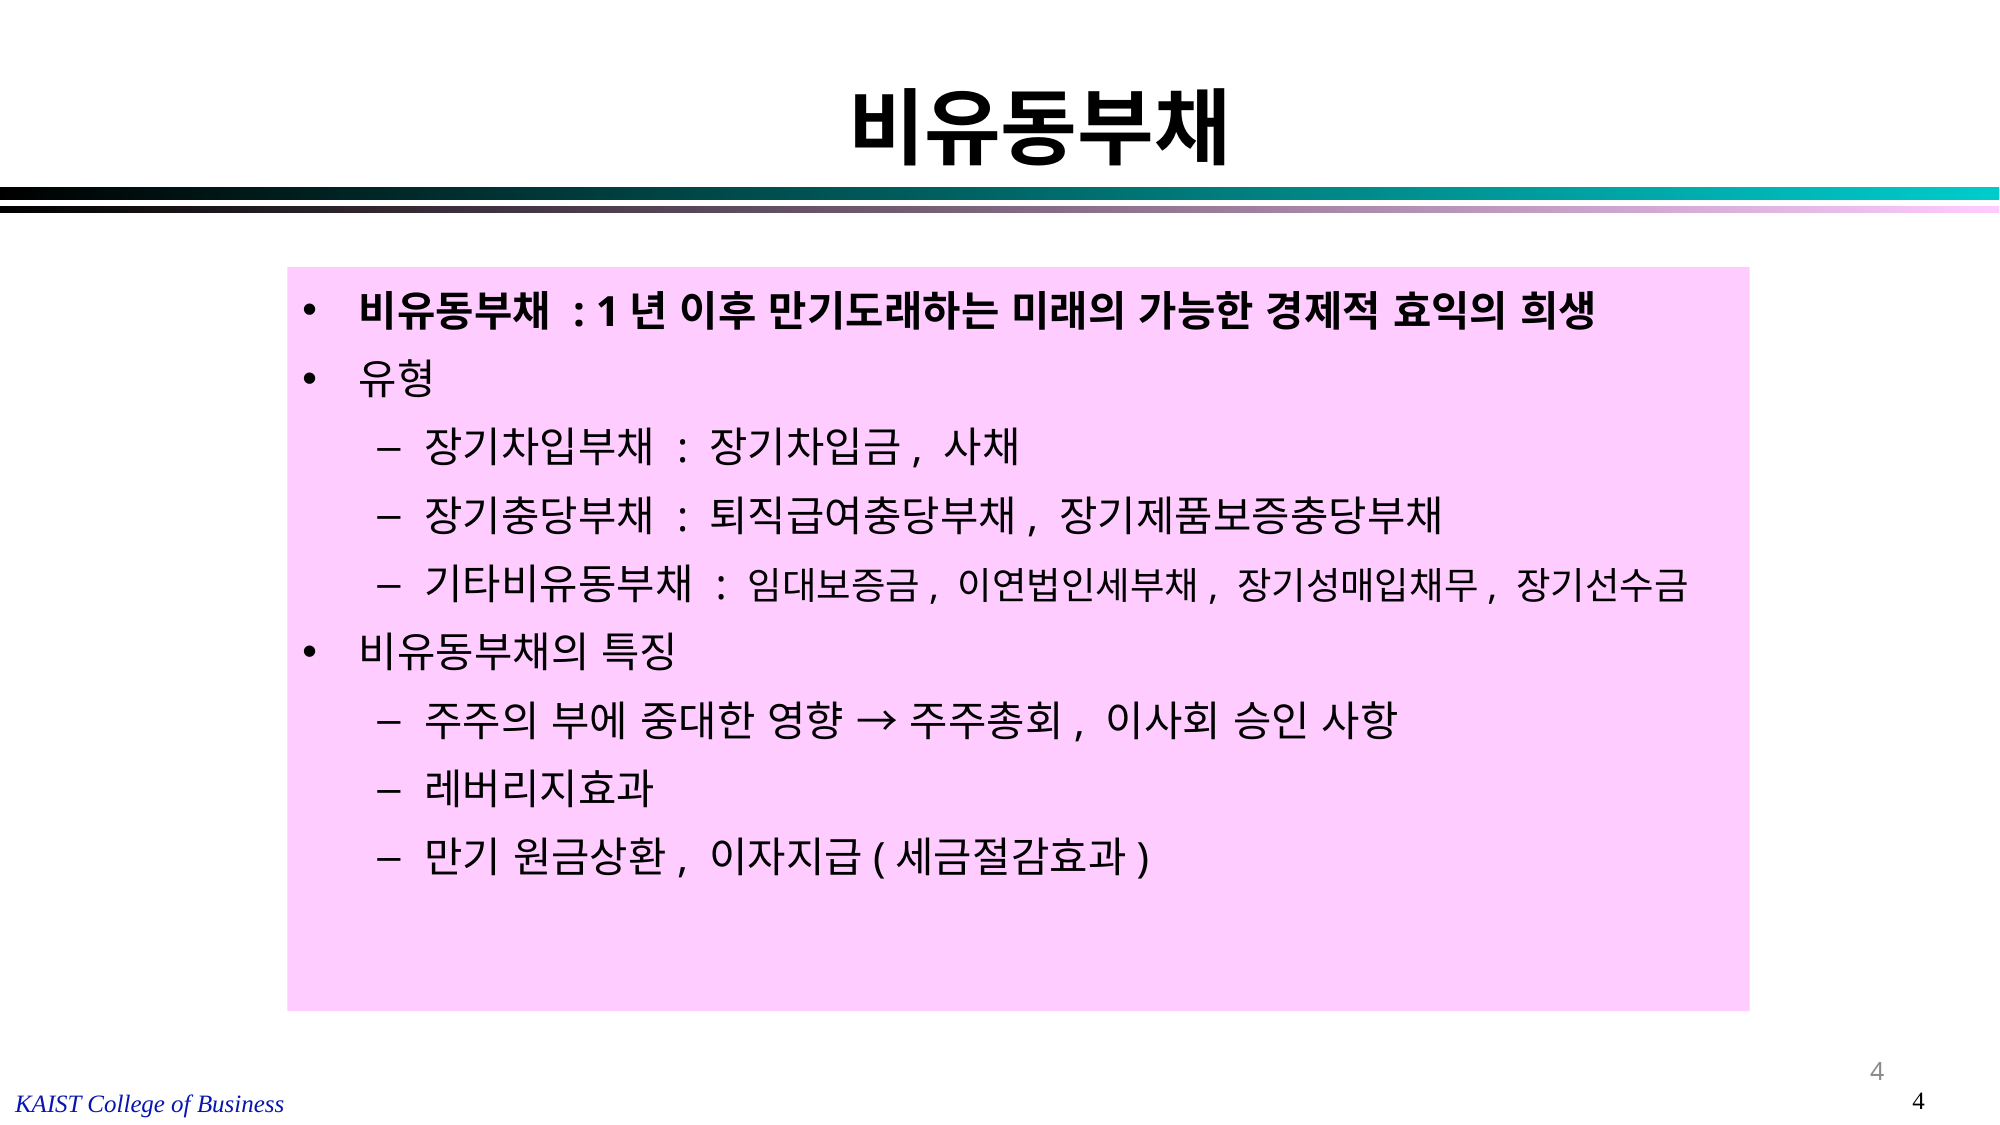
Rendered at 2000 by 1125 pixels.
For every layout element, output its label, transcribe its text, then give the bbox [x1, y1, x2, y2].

title 비유동부채 [562, 95, 1516, 183]
slide_number 4 [1432, 1042, 1900, 1103]
list 비유동부채 : 1년 이후 만기도래하는 미래의 가능한 경제적 효익의 희생 유형 장기차입부채 : 장기차입금, 사채 장기충당부채 : 퇴직급여충당부채, 장기제품보증충당부채 기타비유동부채 : 임대보증금, 이연법인세부채, 장기성매입채무, 장기선수금 비유동부채의 특징 주주의 부에 중대한 영향 → 주주총회, 이사회 승인 사항 레버리지효과 만기 원금상환, 이자지급(세금절감효과) [287, 266, 1750, 1012]
